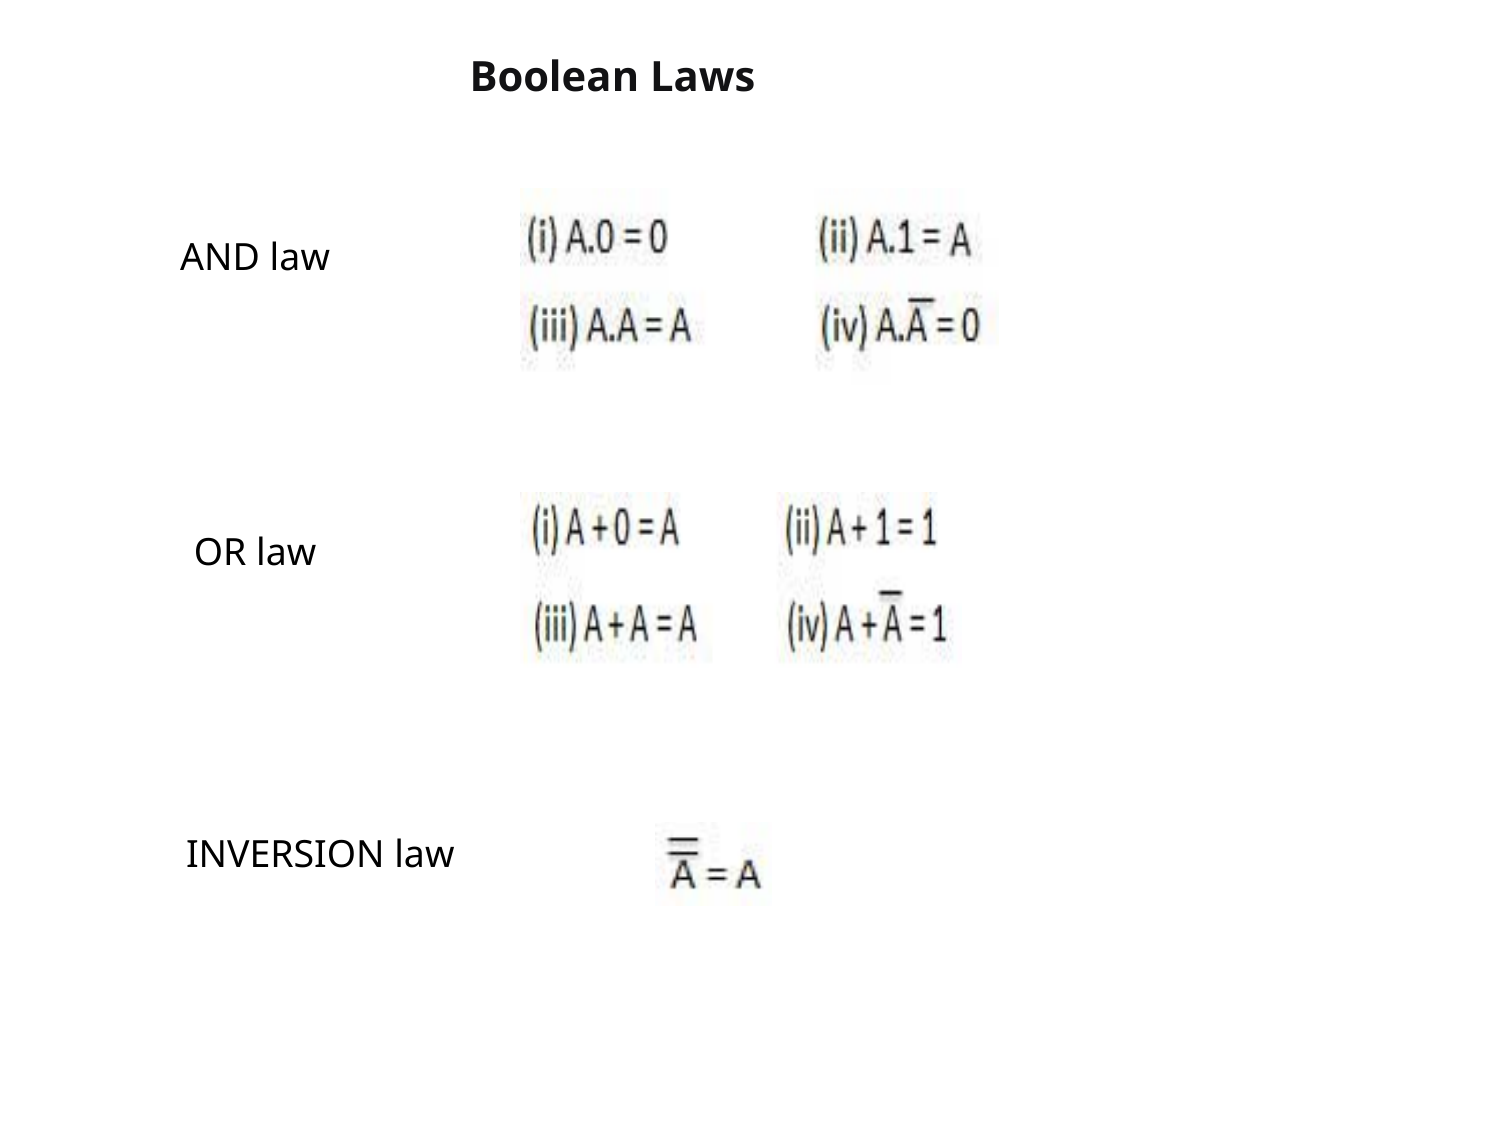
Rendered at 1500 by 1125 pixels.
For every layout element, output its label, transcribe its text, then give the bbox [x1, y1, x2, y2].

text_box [156, 823, 772, 906]
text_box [173, 492, 962, 671]
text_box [159, 188, 999, 385]
text_box Boolean Laws [454, 42, 771, 108]
